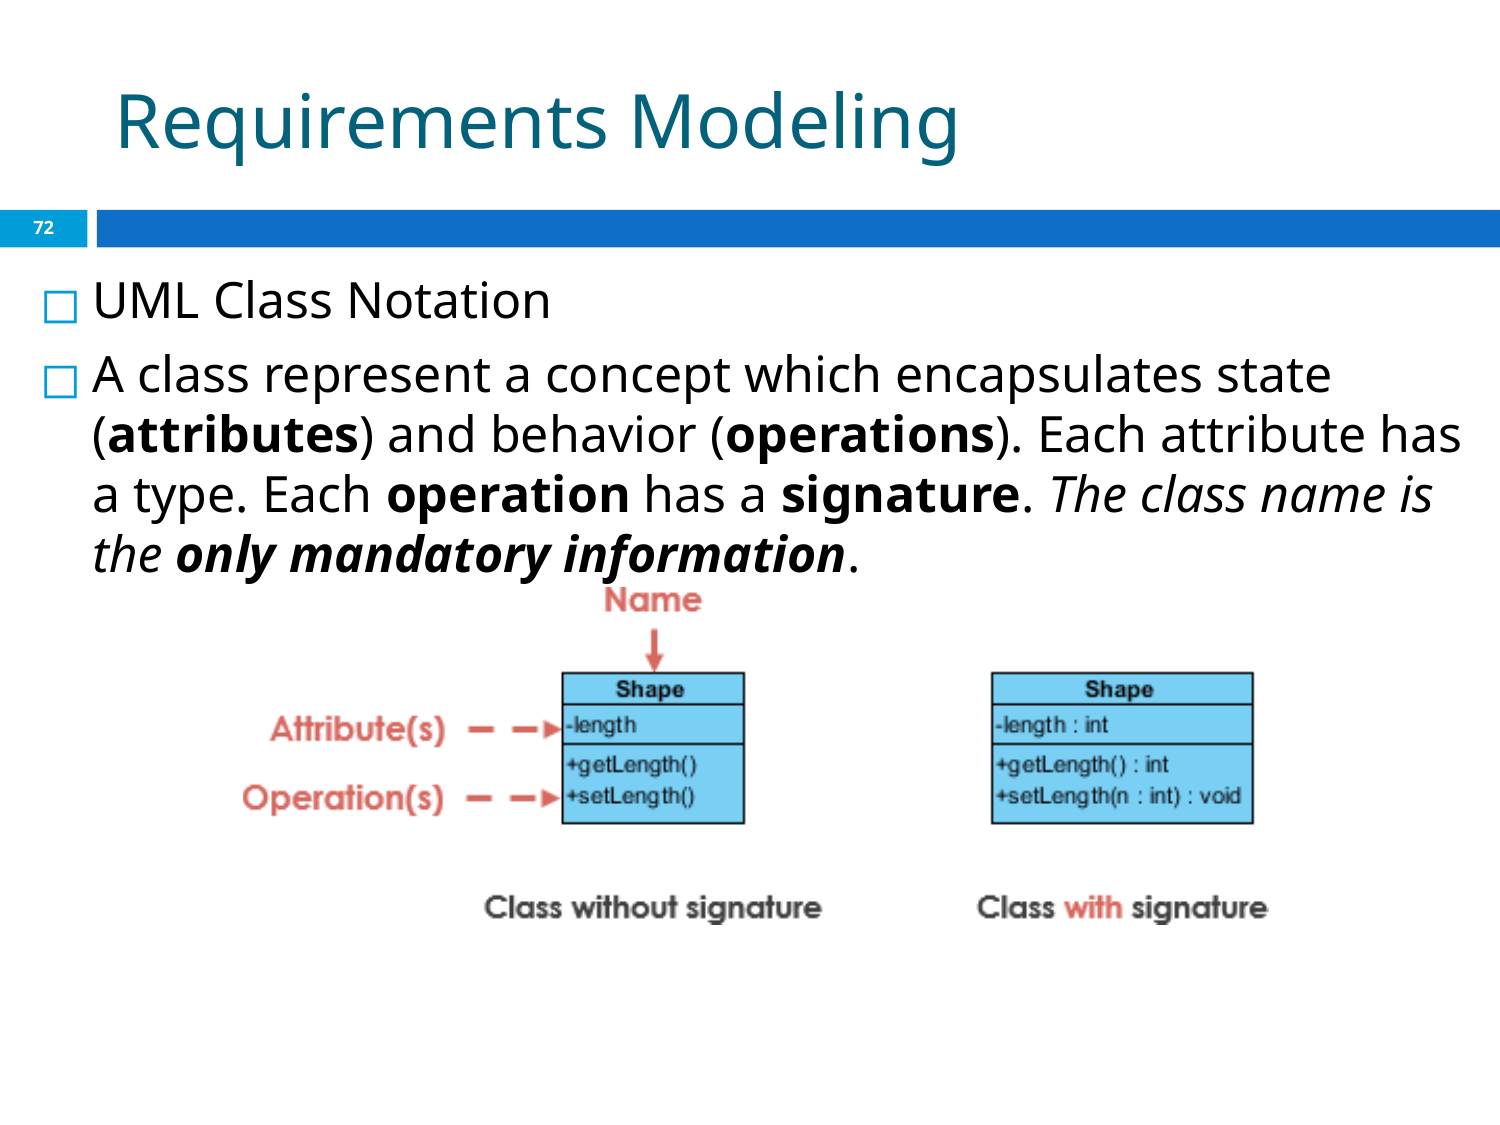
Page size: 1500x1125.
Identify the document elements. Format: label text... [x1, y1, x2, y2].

list UML Class Notation A class represent a concept which encapsulates state (attributes) and behavior (operations). Each attribute has a type. Each operation has a signature. The class name is the only mandatory information. [24, 260, 1488, 1113]
title Requirements Modeling [99, 37, 1438, 200]
picture [243, 587, 1270, 926]
slide_number ‹#› [0, 208, 88, 249]
